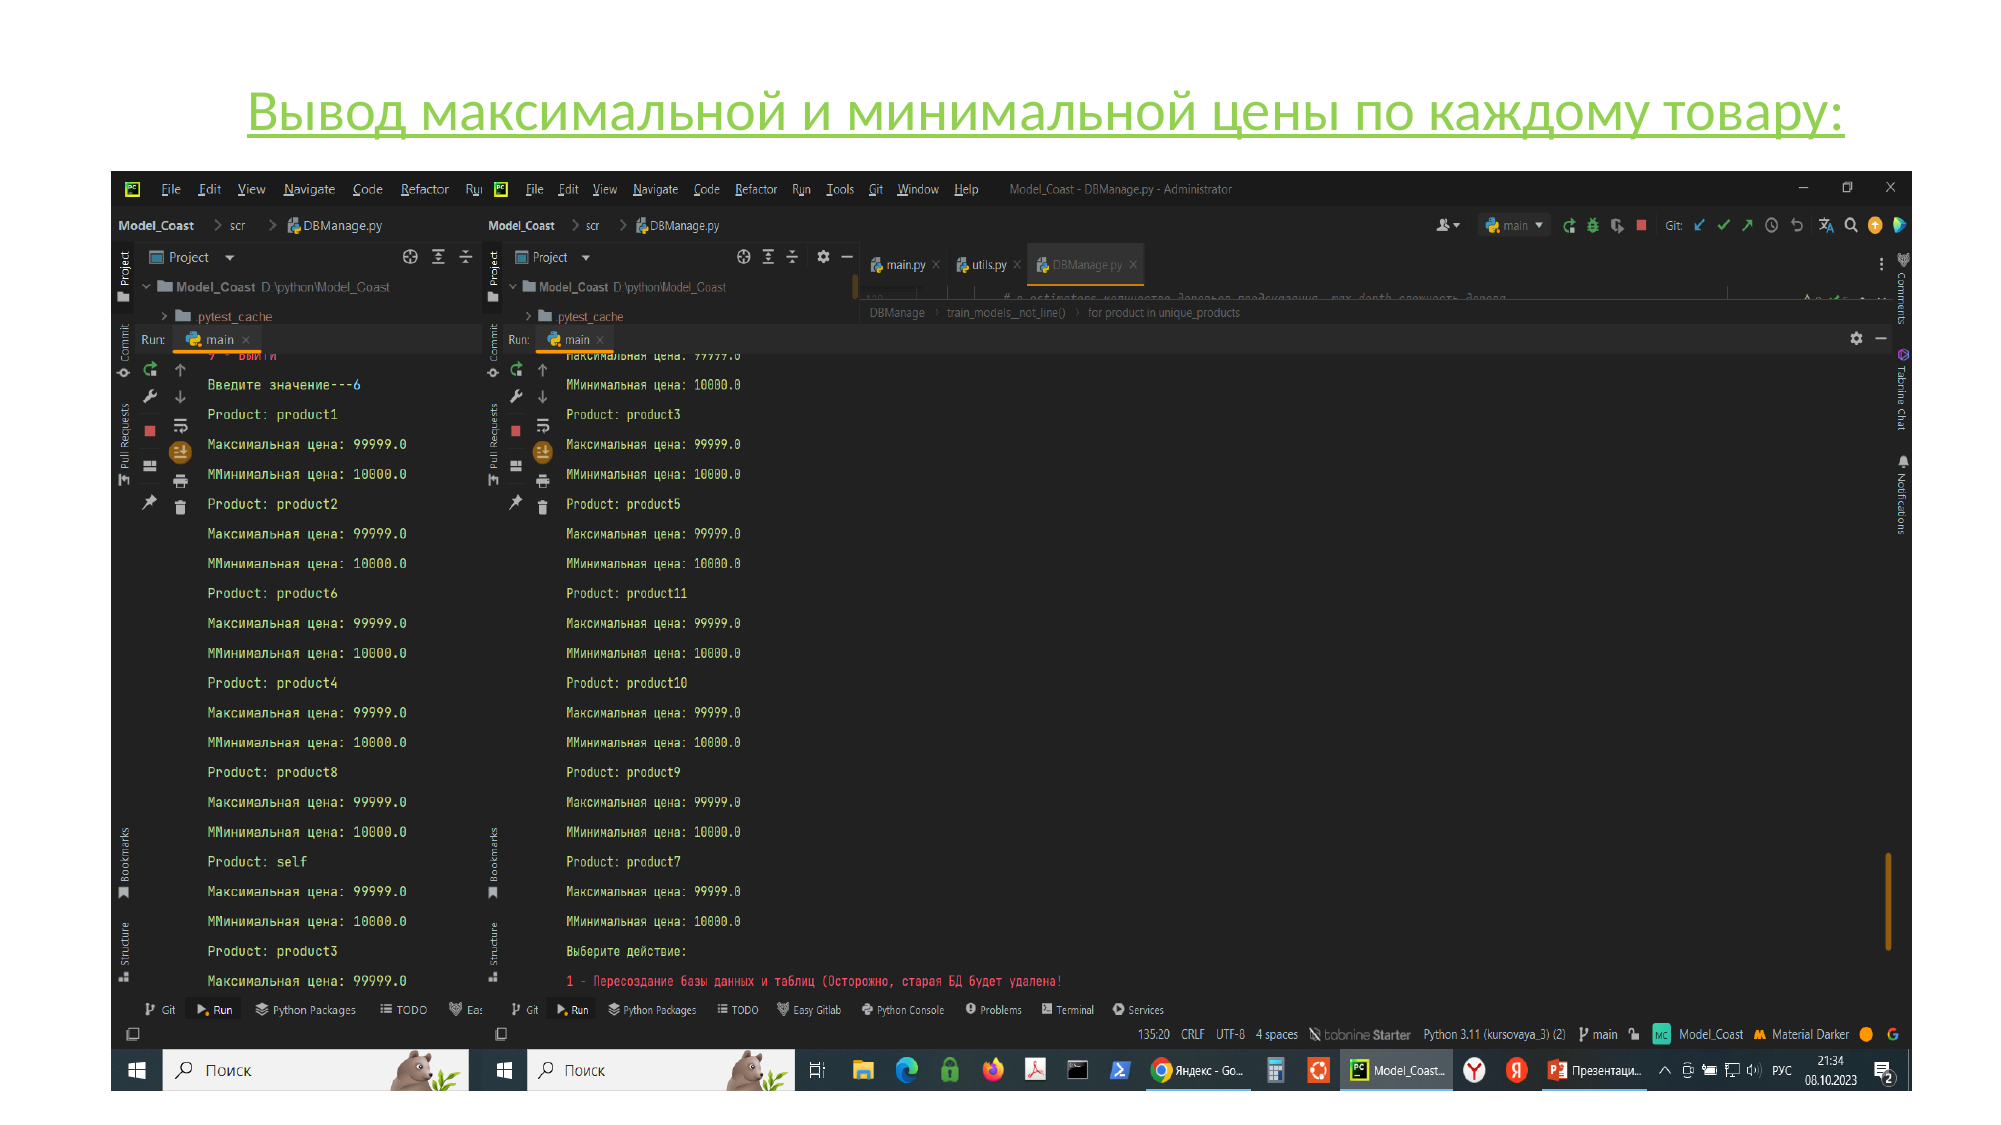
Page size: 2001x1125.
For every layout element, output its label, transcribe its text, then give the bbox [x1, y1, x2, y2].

list Вывод максимальной и минимальной цены по каждому товару: [137, 72, 1955, 1014]
picture [111, 171, 1912, 1092]
